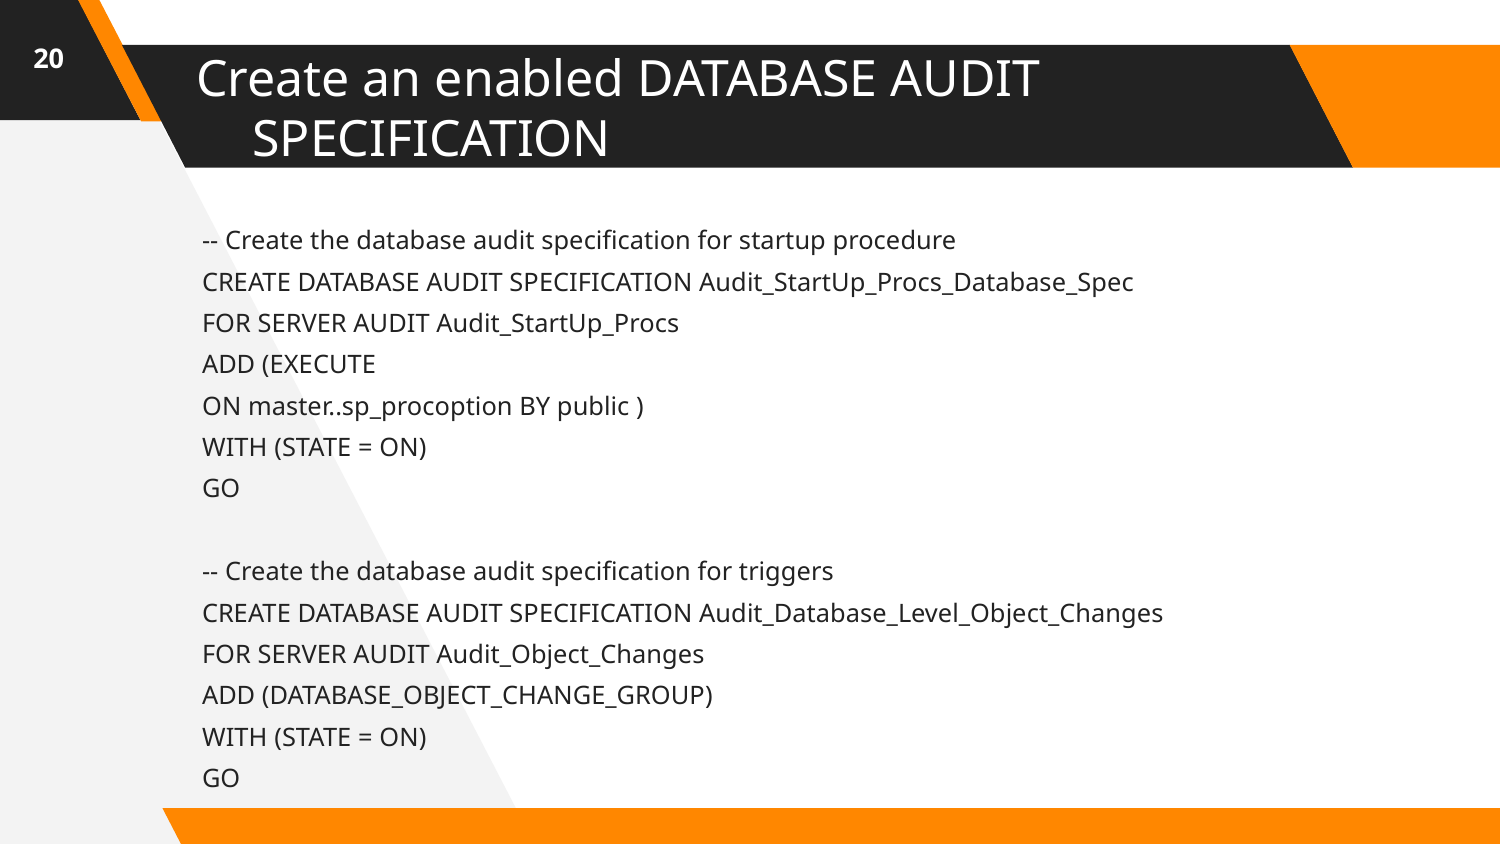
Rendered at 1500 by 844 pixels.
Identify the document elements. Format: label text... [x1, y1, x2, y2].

list -- Create the database audit specification for startup procedure CREATE DATABASE AUDIT SPECIFICATION Audit_StartUp_Procs_Database_Spec FOR SERVER AUDIT Audit_StartUp_Procs ADD (EXECUTE ON master..sp_procoption BY public ) WITH (STATE = ON) GO -- Create the database audit specification for triggers CREATE DATABASE AUDIT SPECIFICATION Audit_Database_Level_Object_Changes FOR SERVER AUDIT Audit_Object_Changes ADD (DATABASE_OBJECT_CHANGE_GROUP) WITH (STATE = ON) GO [181, 209, 1425, 808]
slide_number 20 [0, 0, 98, 121]
title Create an enabled DATABASE AUDIT SPECIFICATION [181, 45, 1285, 169]
